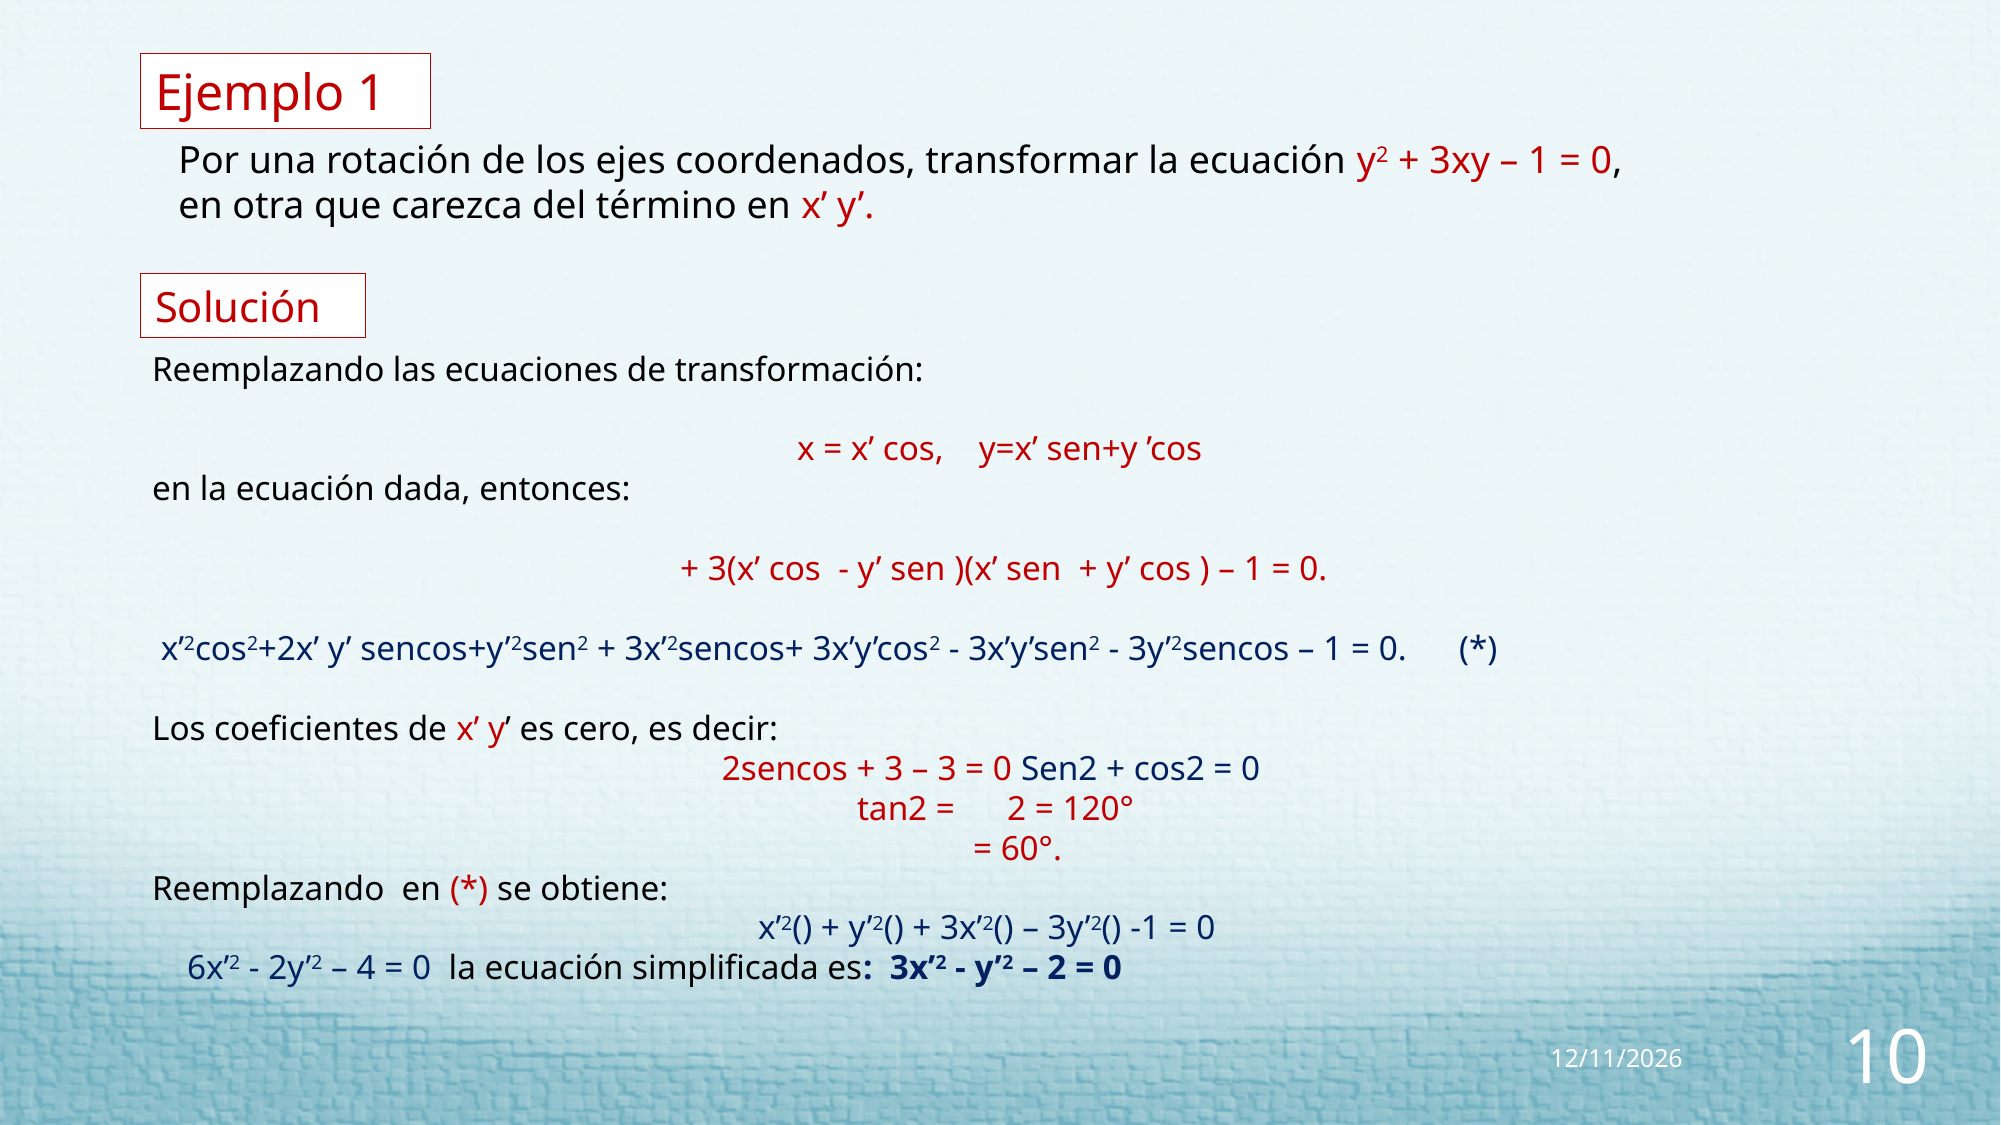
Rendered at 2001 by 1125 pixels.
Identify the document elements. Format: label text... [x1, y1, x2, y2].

text_box Solución [140, 273, 366, 338]
text_box Ejemplo 1 [140, 53, 431, 129]
slide_number 10 [1727, 1029, 1945, 1090]
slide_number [1231, 1029, 1698, 1090]
